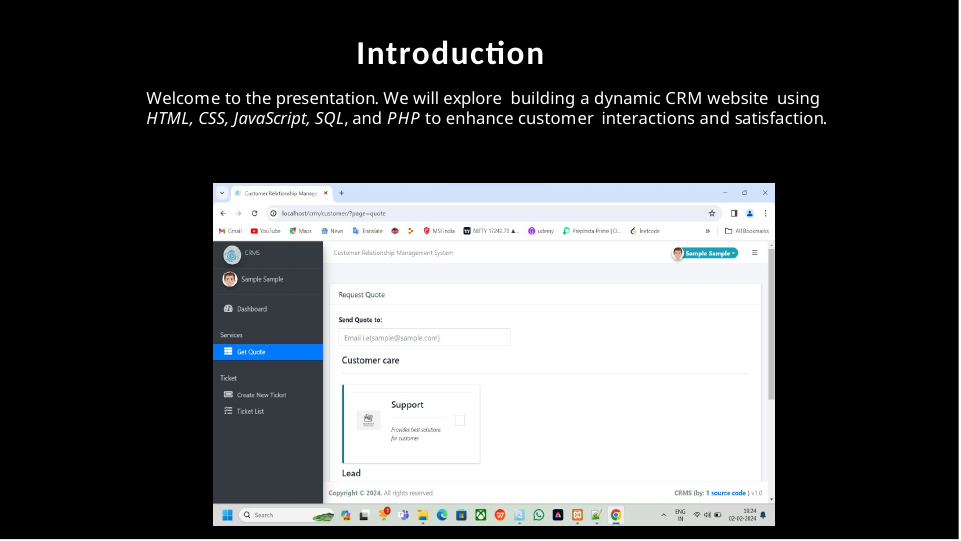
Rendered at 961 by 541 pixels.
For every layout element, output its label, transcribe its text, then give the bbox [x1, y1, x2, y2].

picture [212, 182, 775, 526]
text_box [0, 0, 959, 540]
title Introduction [354, 29, 661, 85]
text_box Welcome to the presentation. We will explore building a dynamic CRM website using HTML, CSS, JavaScript, SQL, and PHP to enhance customer interactions and satisfaction. [144, 85, 857, 128]
